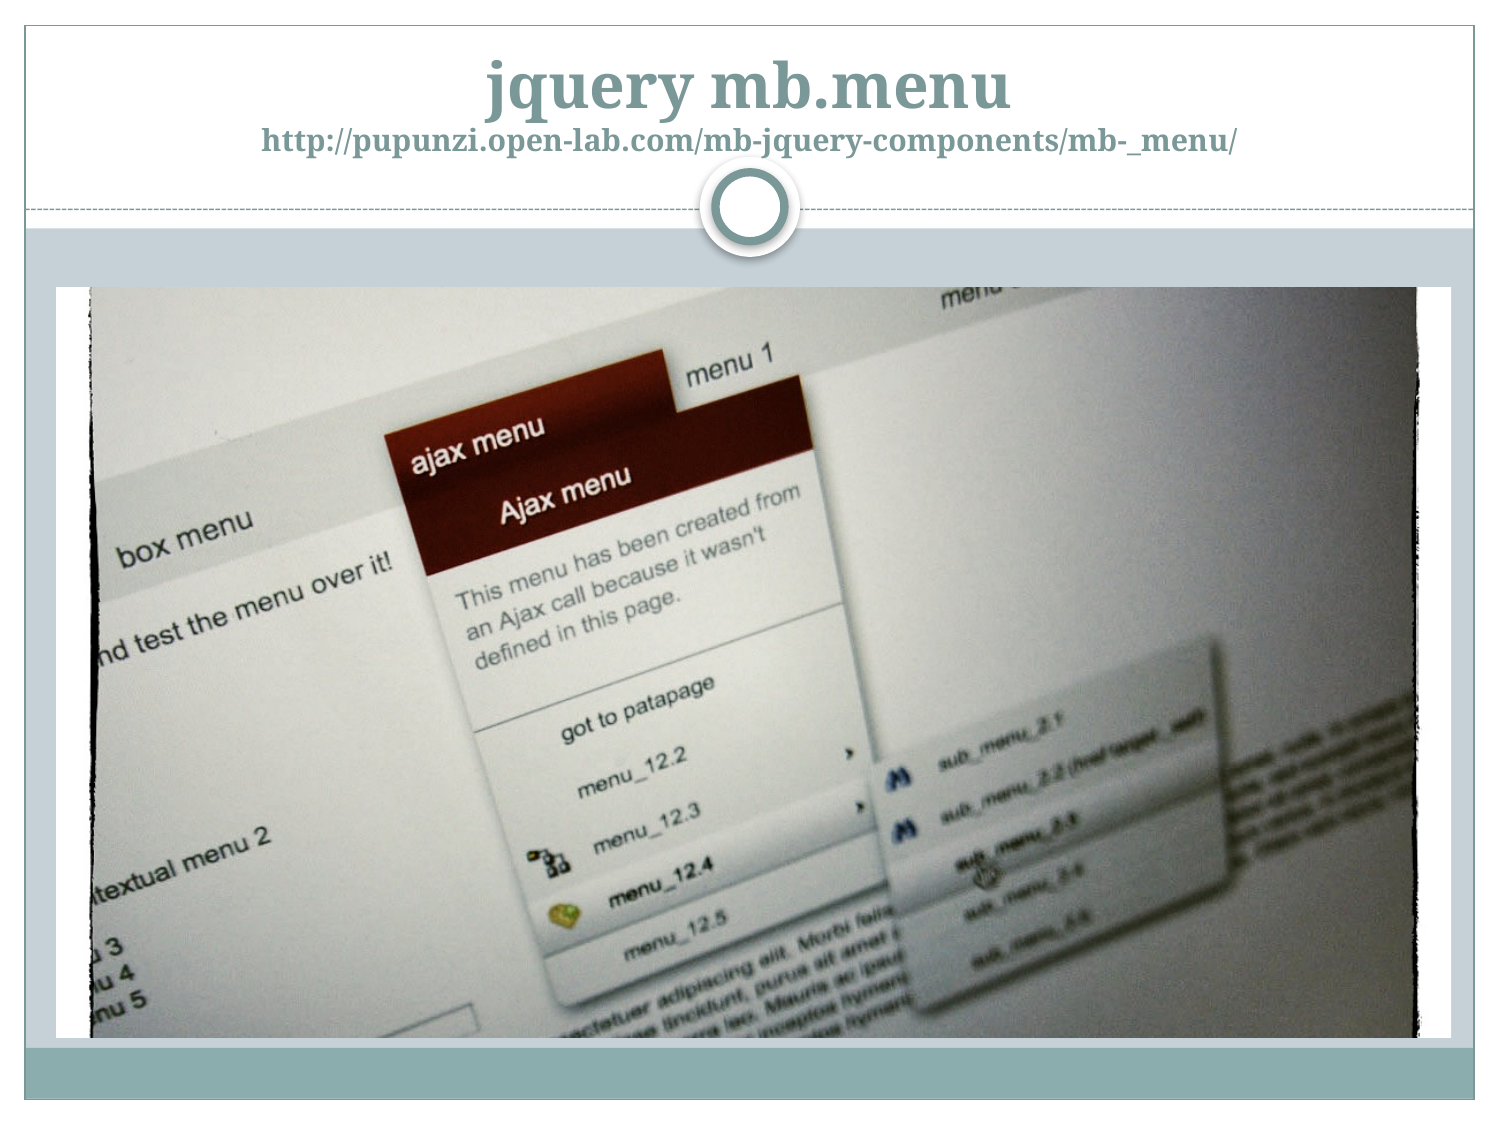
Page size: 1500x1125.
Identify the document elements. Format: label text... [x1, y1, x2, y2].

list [55, 287, 1452, 1038]
title jquery mb.menu http://pupunzi.open-lab.com/mb-jquery-components/mb-_menu/ [49, 37, 1450, 165]
